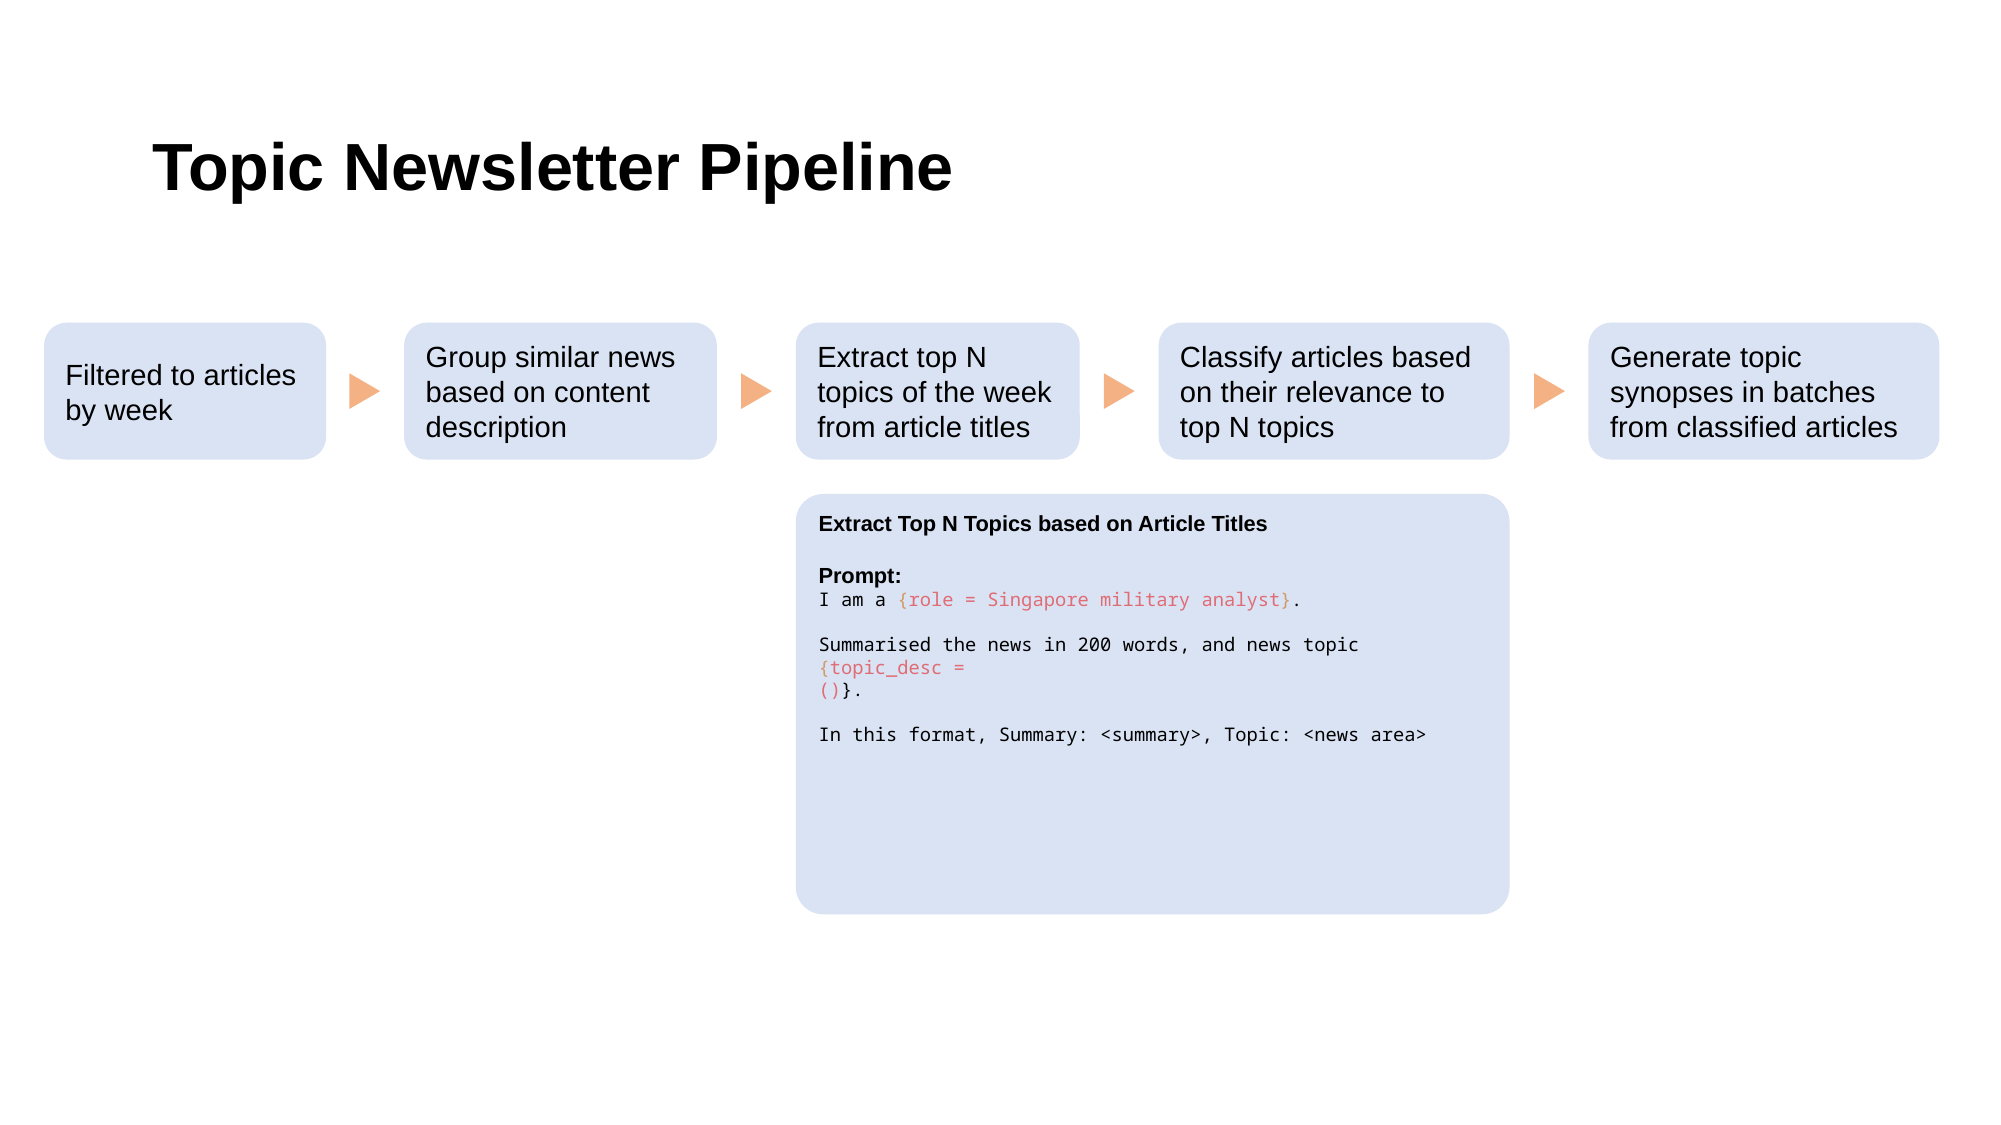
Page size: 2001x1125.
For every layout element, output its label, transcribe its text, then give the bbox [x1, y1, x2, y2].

text_box Filtered to articles by week [43, 321, 328, 461]
text_box [1102, 371, 1137, 411]
text_box [739, 371, 774, 411]
text_box Classify articles based on their relevance to top N topics [1157, 321, 1511, 461]
text_box [348, 371, 383, 411]
title Topic Newsletter Pipeline [137, 59, 1863, 278]
text_box Generate topic synopses in batches from classified articles [1587, 321, 1941, 461]
text_box Extract top N topics of the week from article titles [794, 321, 1081, 461]
text_box [1533, 371, 1568, 411]
text_box Extract Top N Topics based on Article Titles Prompt: I am a {role = Singapore military analyst}. Summarised the news in 200 words, and news topic {topic_desc = ()}. In this format, Summary: <summary>, Topic: <news area> [794, 492, 1511, 916]
text_box Group similar news based on content description [403, 321, 718, 461]
